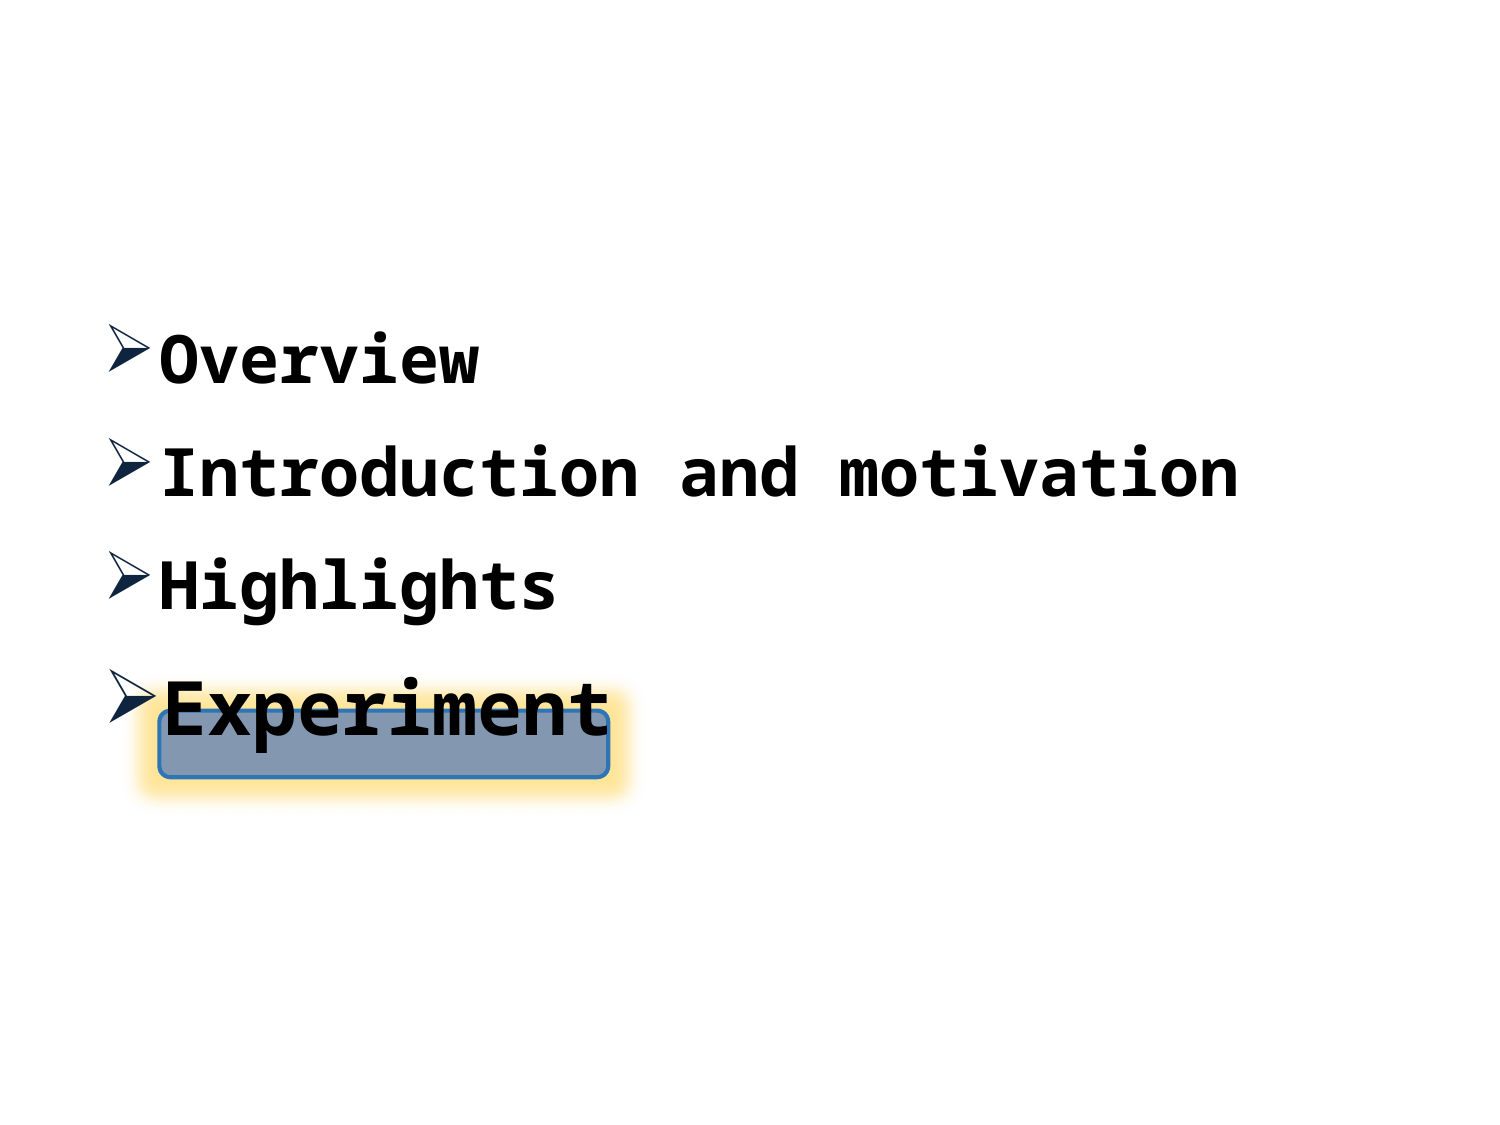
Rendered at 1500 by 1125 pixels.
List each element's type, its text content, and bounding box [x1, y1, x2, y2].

text_box Overview Introduction and motivation Highlights Experiment [88, 196, 1277, 1017]
